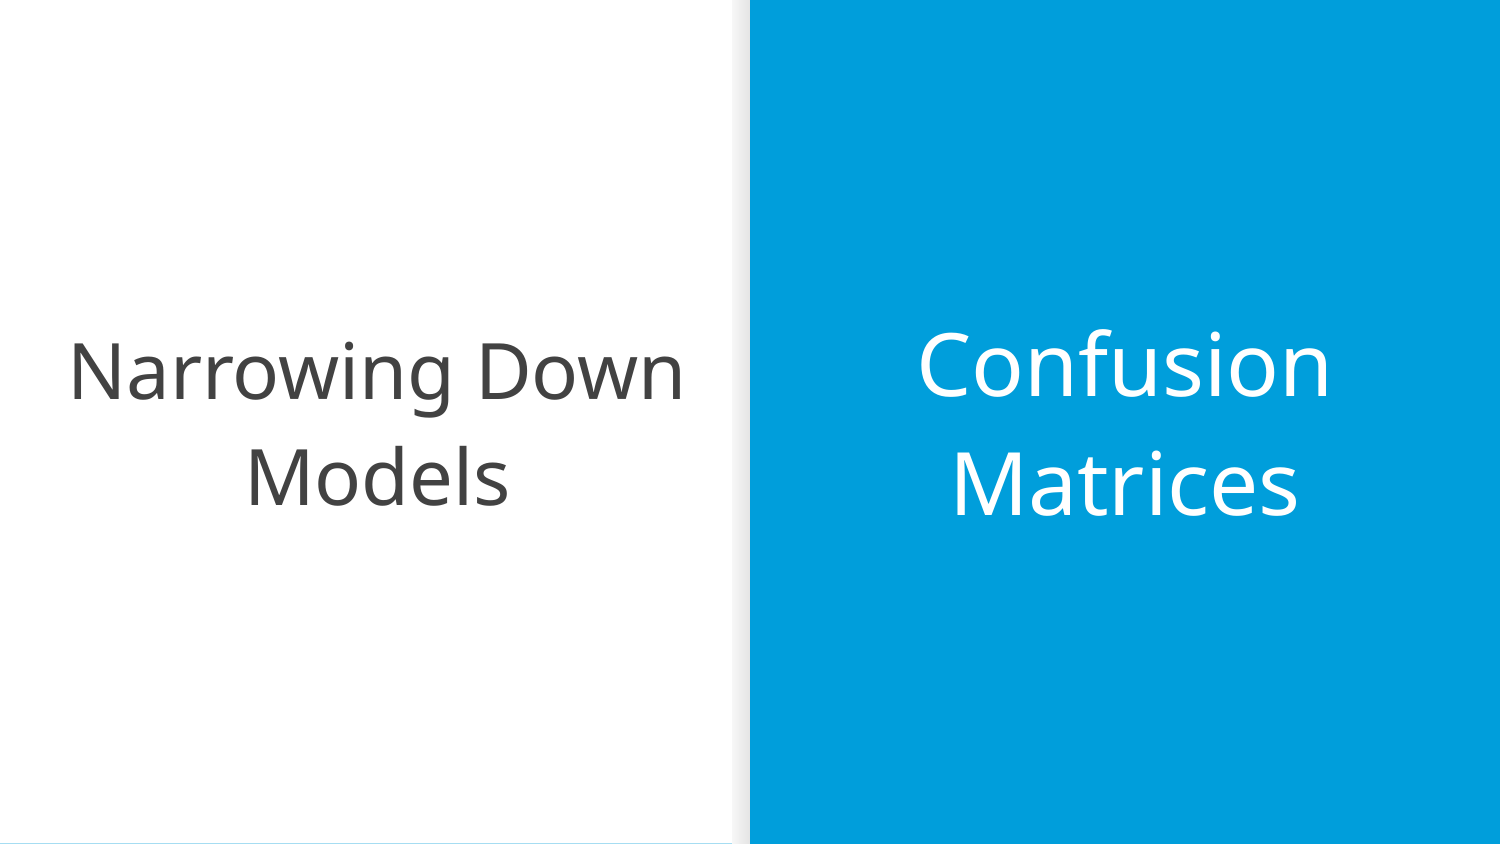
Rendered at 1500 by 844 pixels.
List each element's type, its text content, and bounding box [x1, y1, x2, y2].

list Confusion Matrices [810, 118, 1440, 725]
title Narrowing Down Models [45, 300, 710, 544]
